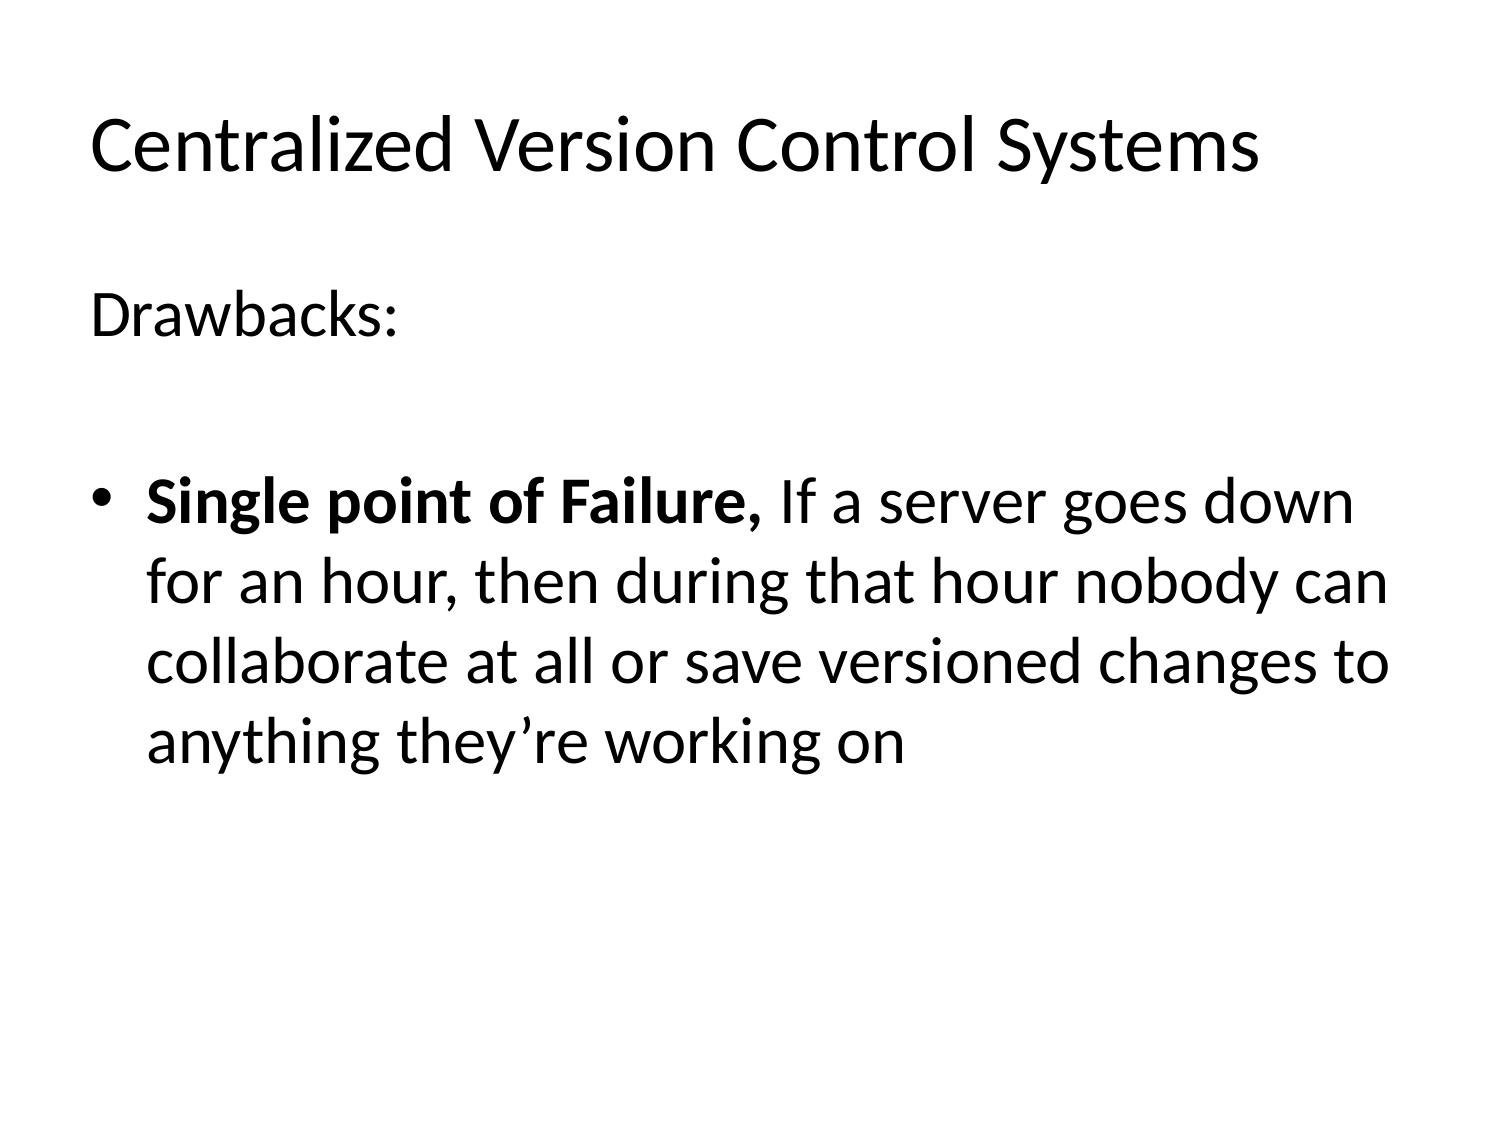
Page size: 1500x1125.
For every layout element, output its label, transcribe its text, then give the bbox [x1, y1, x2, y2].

title Centralized Version Control Systems [75, 45, 1425, 233]
list Drawbacks: Single point of Failure, If a server goes down for an hour, then during that hour nobody can collaborate at all or save versioned changes to anything they’re working on [75, 262, 1425, 1005]
